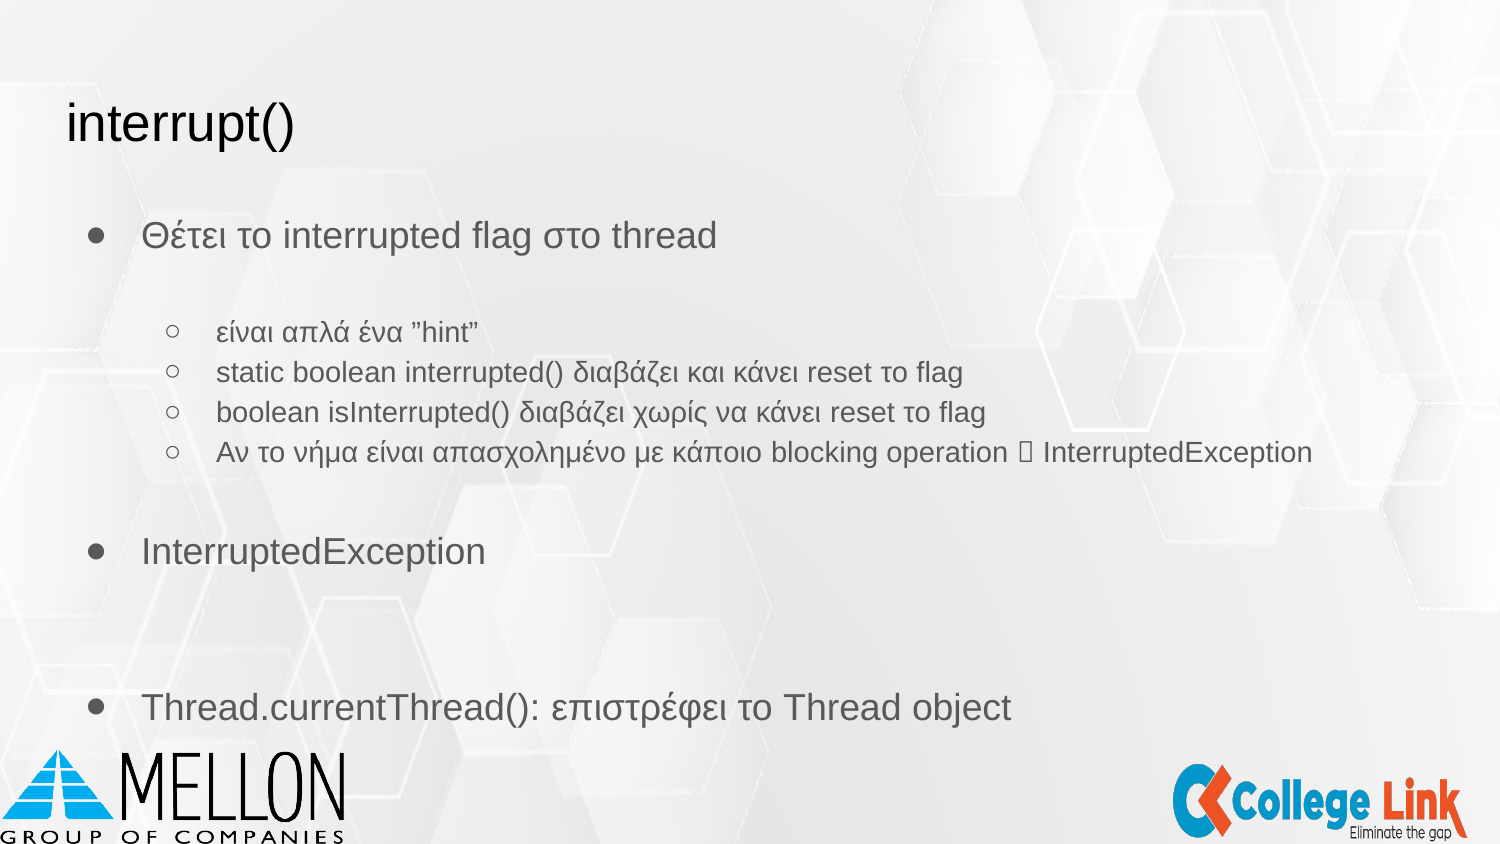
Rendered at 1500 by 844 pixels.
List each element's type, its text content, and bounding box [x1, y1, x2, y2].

picture [0, 0, 1500, 844]
list Θέτει το interrupted flag στο thread είναι απλά ένα ”hint” static boolean interrupted() διαβάζει και κάνει reset το flag boolean isInterrupted() διαβάζει χωρίς να κάνει reset το flag Αν το νήμα είναι απασχολημένο με κάποιο blocking operation  InterruptedException InterruptedException Thread.currentThread(): επιστρέφει το Thread object [51, 189, 1354, 750]
title interrupt() [51, 72, 1449, 167]
